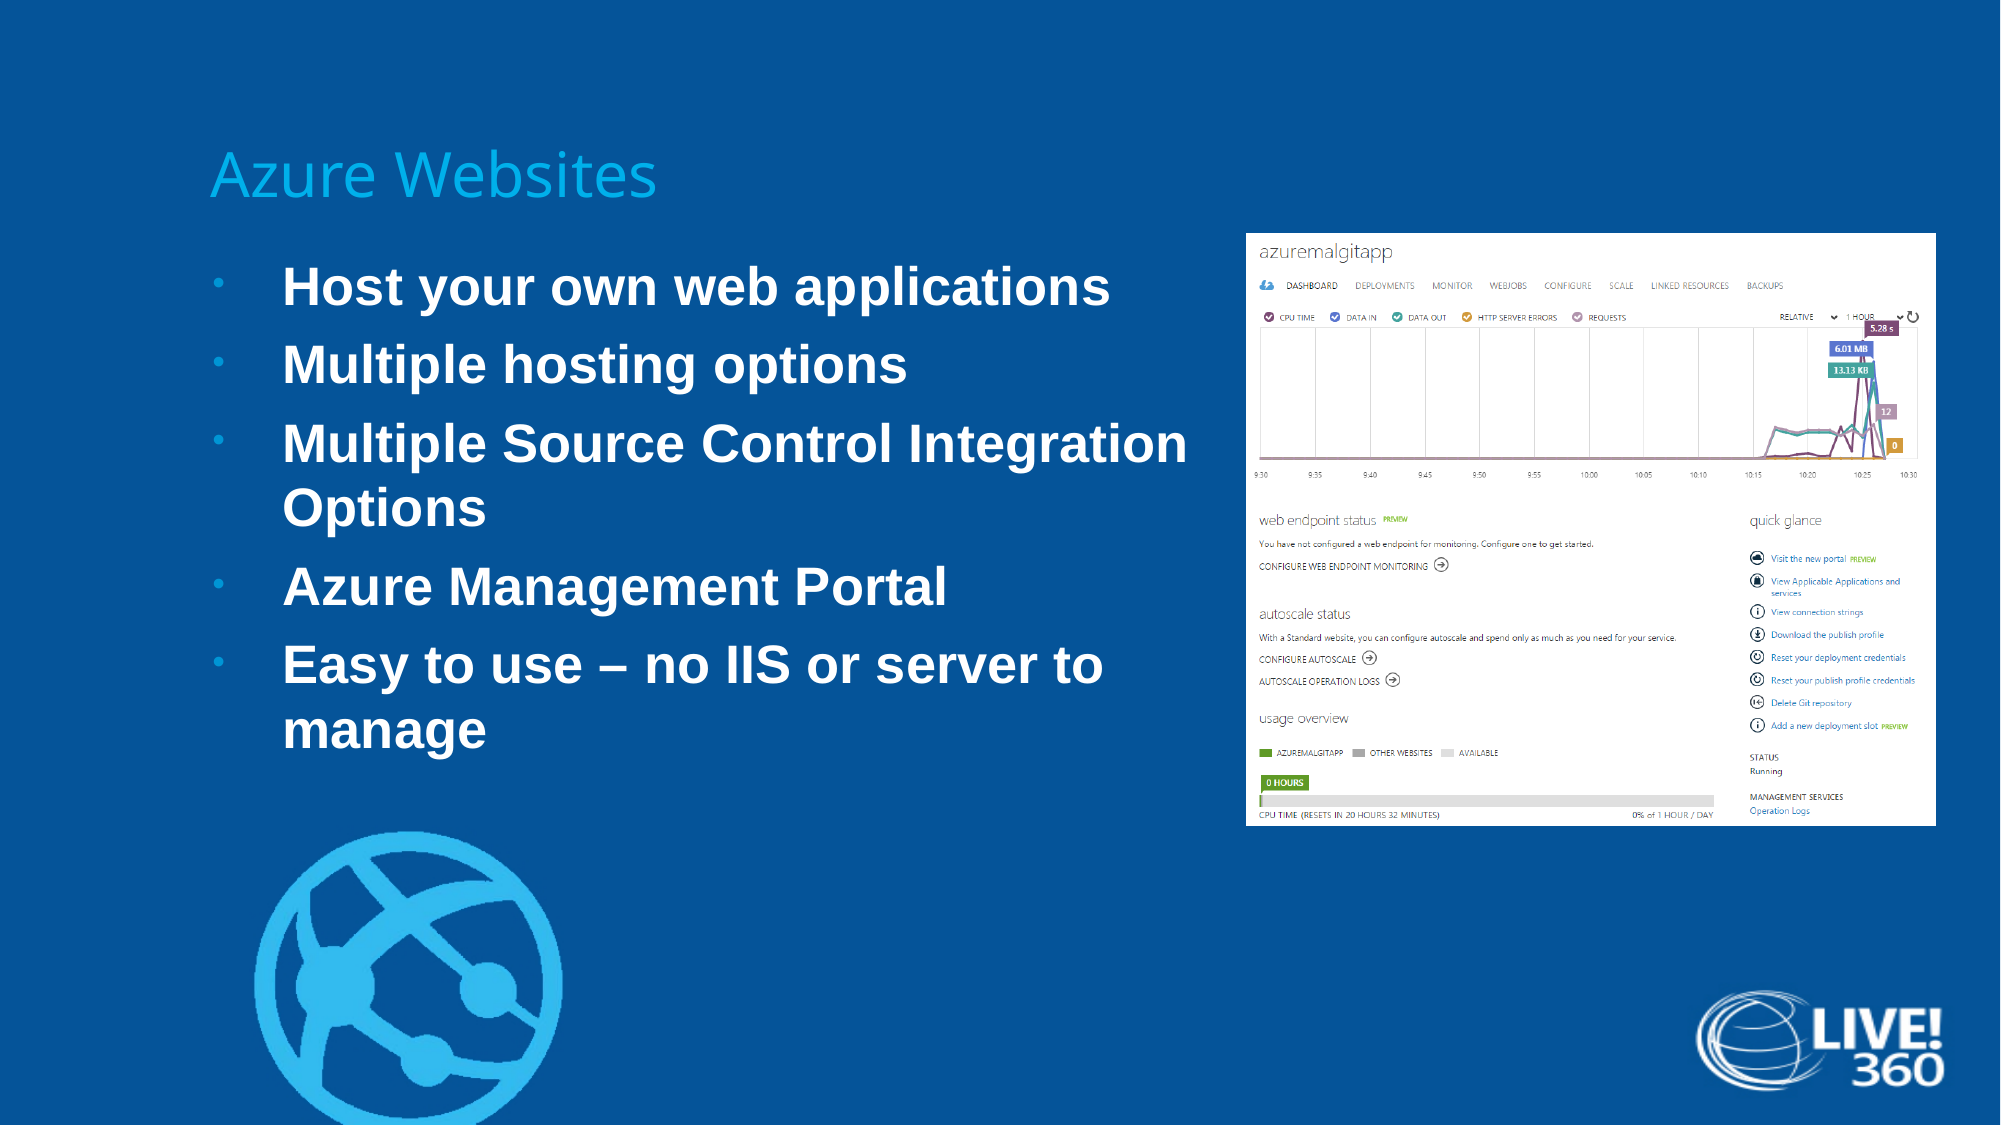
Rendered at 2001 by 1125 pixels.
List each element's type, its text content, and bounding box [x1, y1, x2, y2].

picture [0, 0, 2001, 1125]
list Host your own web applications Multiple hosting options Multiple Source Control Integration Options Azure Management Portal Easy to use – no IIS or server to manage [196, 243, 1210, 1026]
title Azure Websites [195, 21, 1808, 217]
